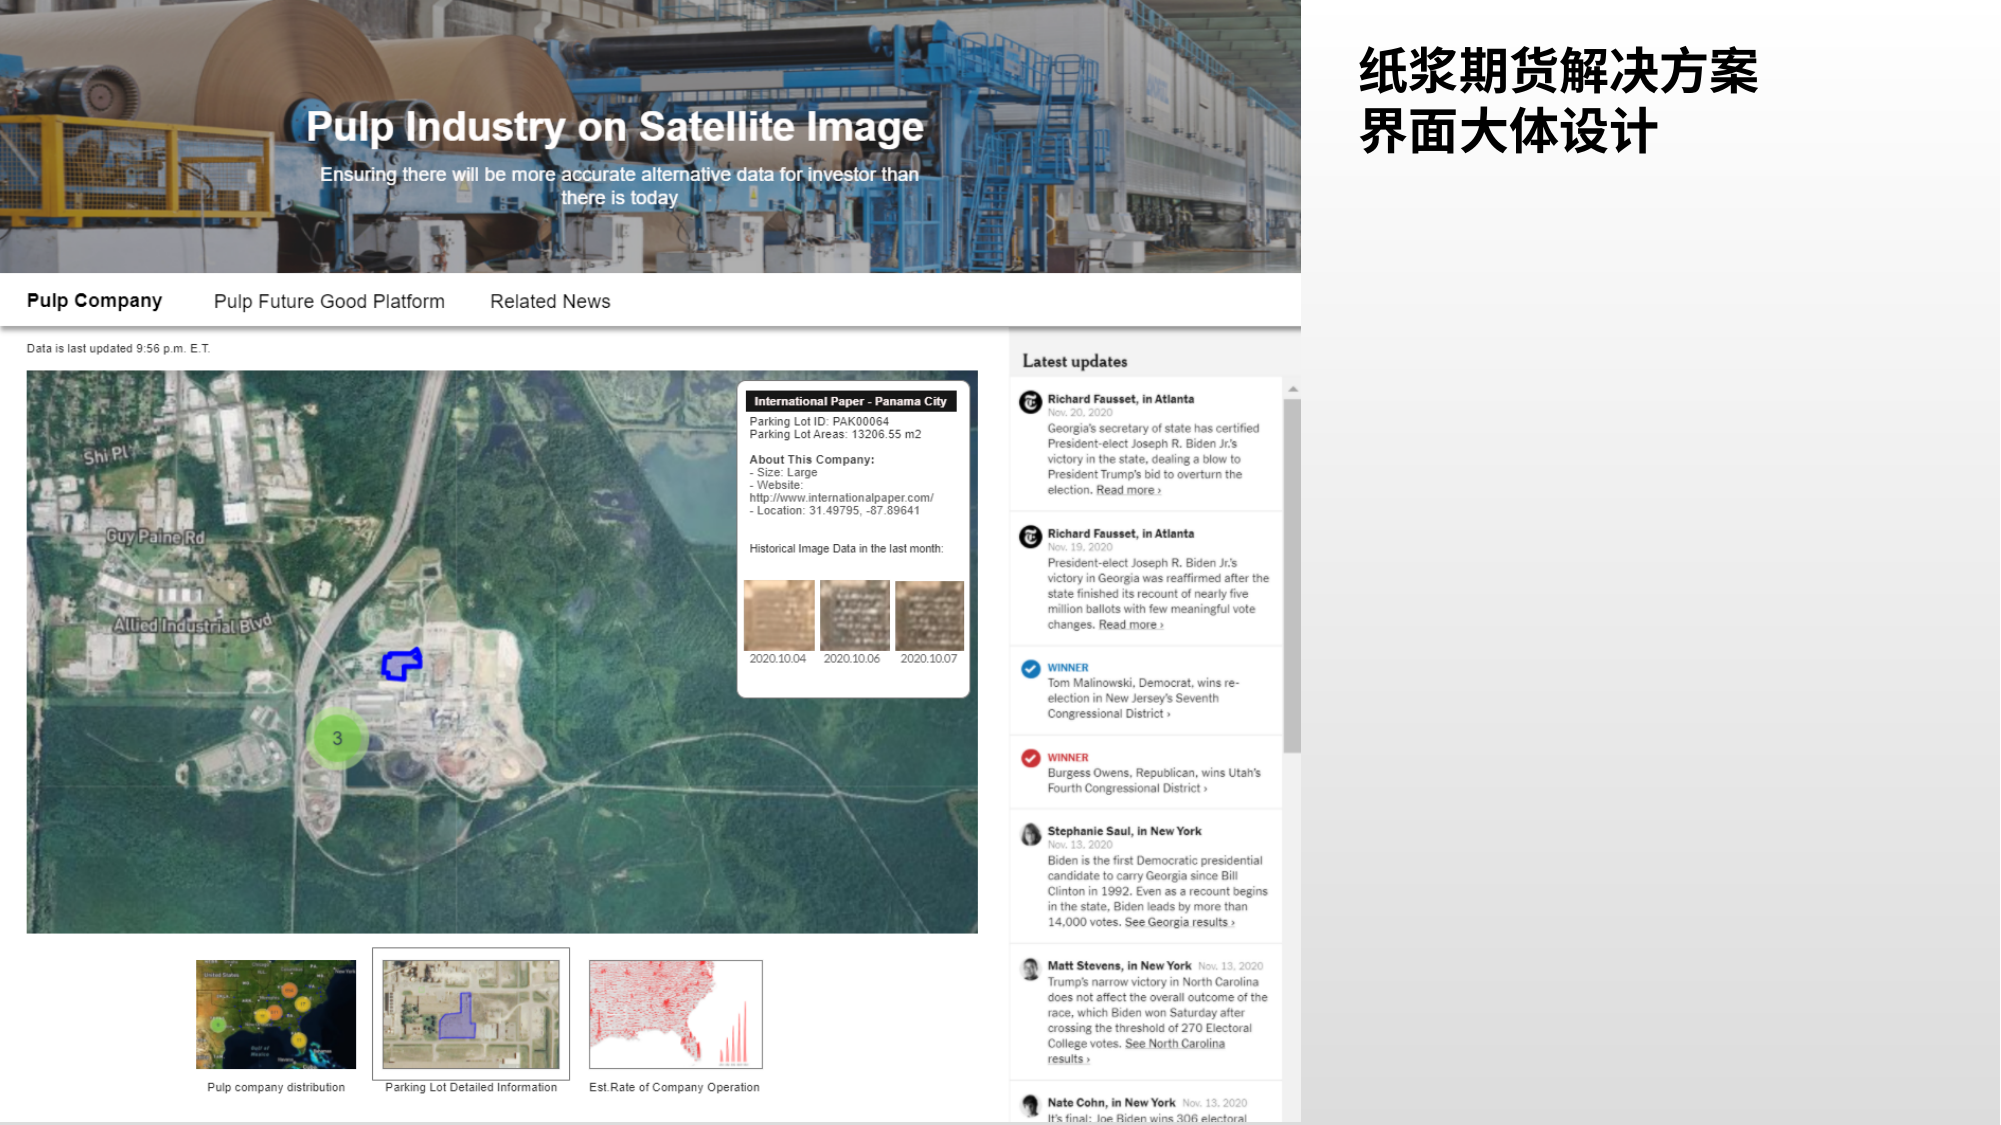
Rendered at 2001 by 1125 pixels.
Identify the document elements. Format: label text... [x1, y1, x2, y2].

picture [0, 0, 1301, 1122]
text_box 纸浆期货解决方案 界面大体设计 [1344, 32, 1921, 167]
